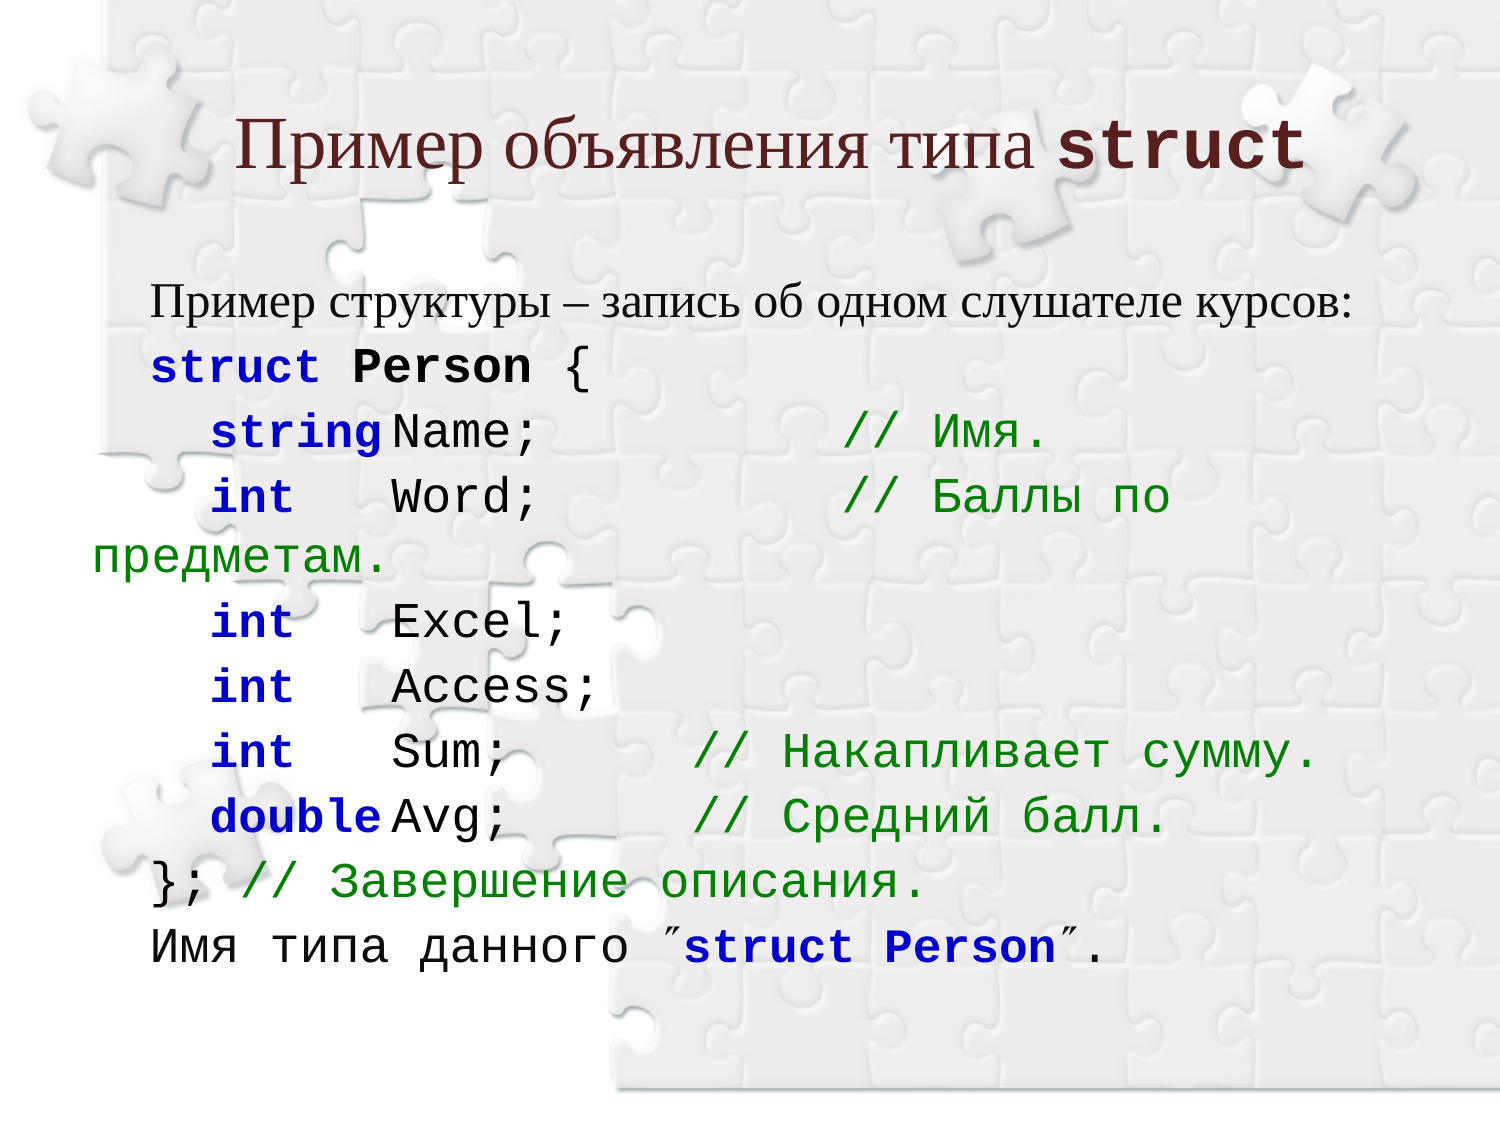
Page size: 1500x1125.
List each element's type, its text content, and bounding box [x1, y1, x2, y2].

picture [0, 0, 1500, 1125]
list Пример структуры – запись об одном слушателе курсов: struct Person { string Name; // Имя. int Word; // Баллы по предметам. int Excel; int Access; int Sum; // Накапливает сумму. double Avg; // Cредний балл. }; // Завершение описания. Имя типа данного struct Person. [76, 259, 1464, 1087]
text_box Пример объявления типа struct [74, 45, 1471, 233]
